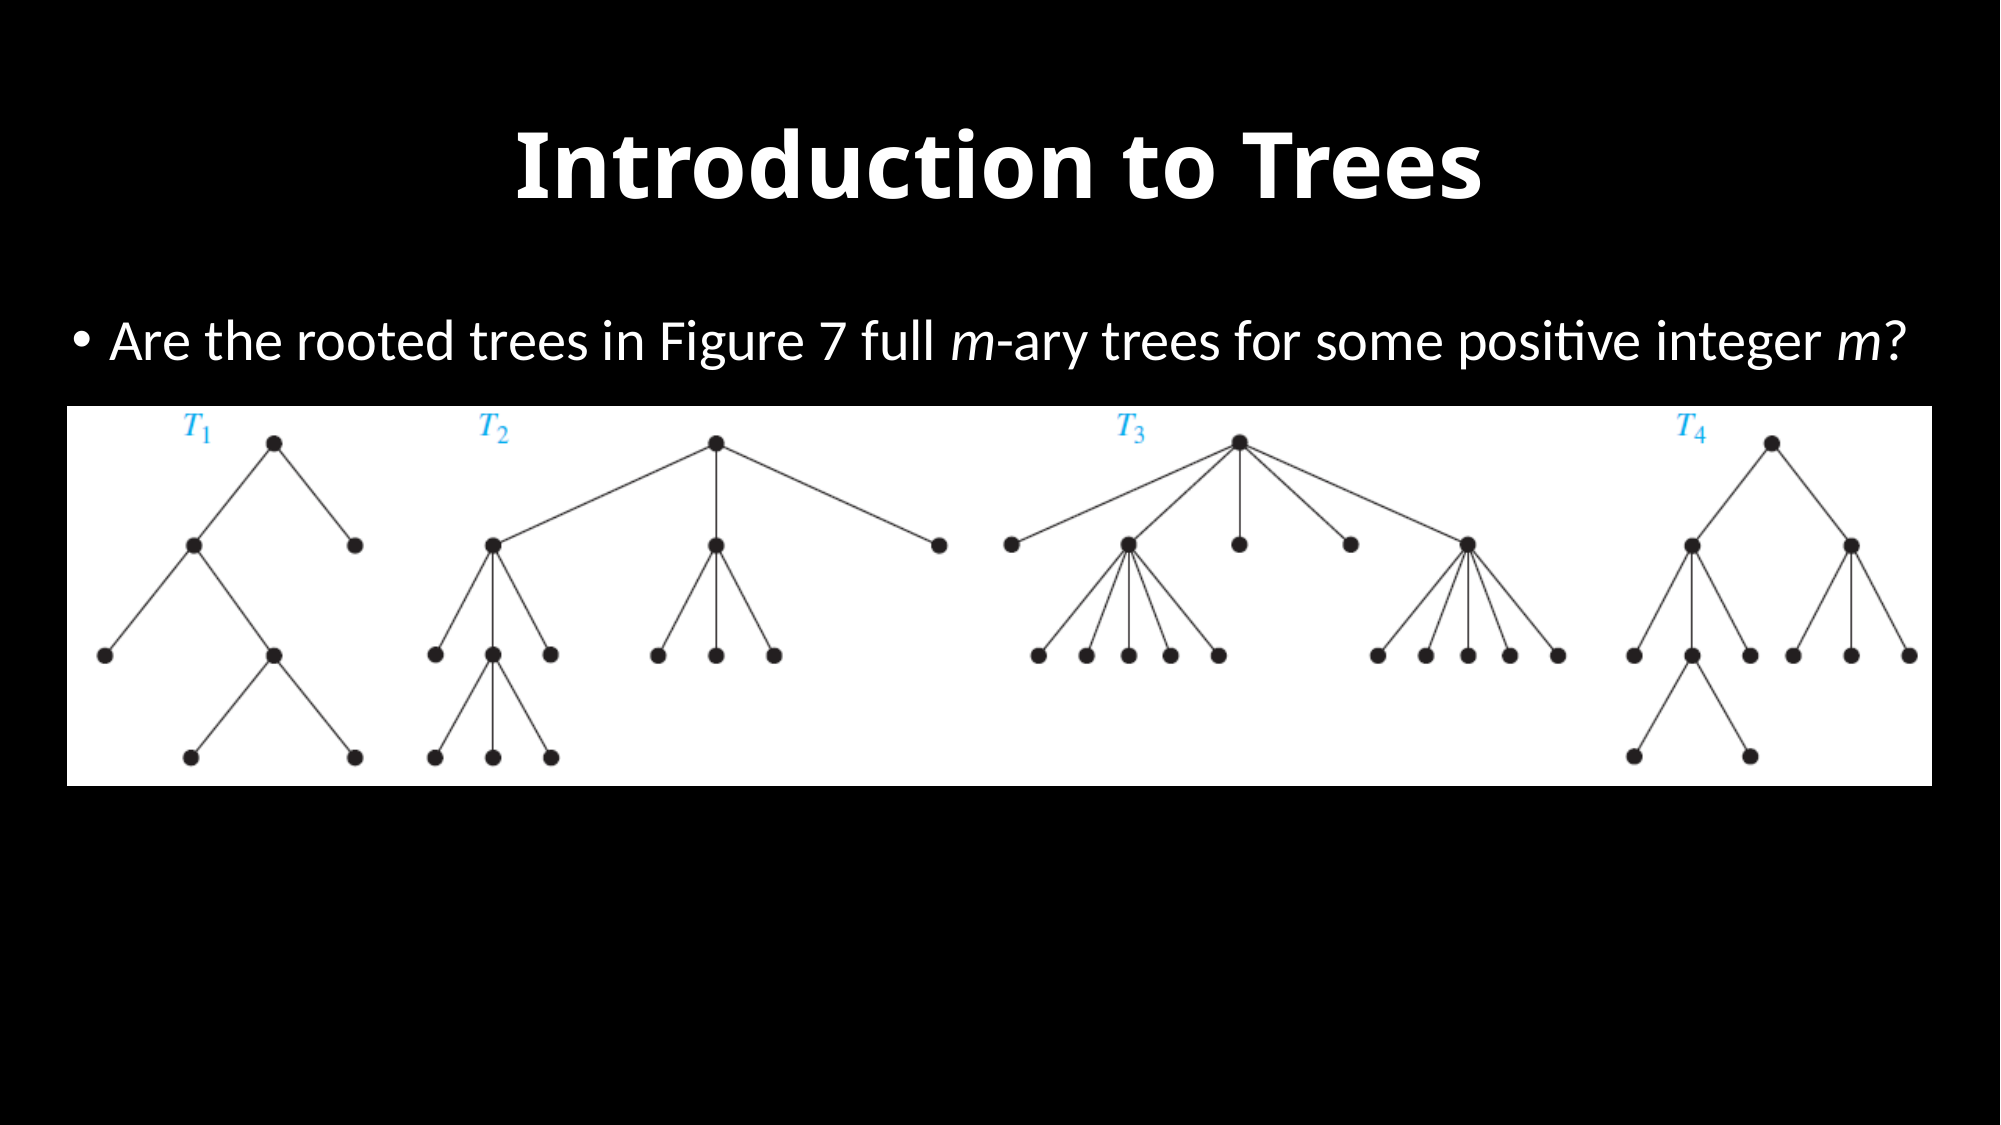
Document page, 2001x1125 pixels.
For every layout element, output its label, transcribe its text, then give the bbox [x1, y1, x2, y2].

picture [67, 406, 1933, 786]
title Introduction to Trees [137, 59, 1863, 278]
list Are the rooted trees in Figure 7 full m-ary trees for some positive integer m? [56, 302, 1944, 1017]
